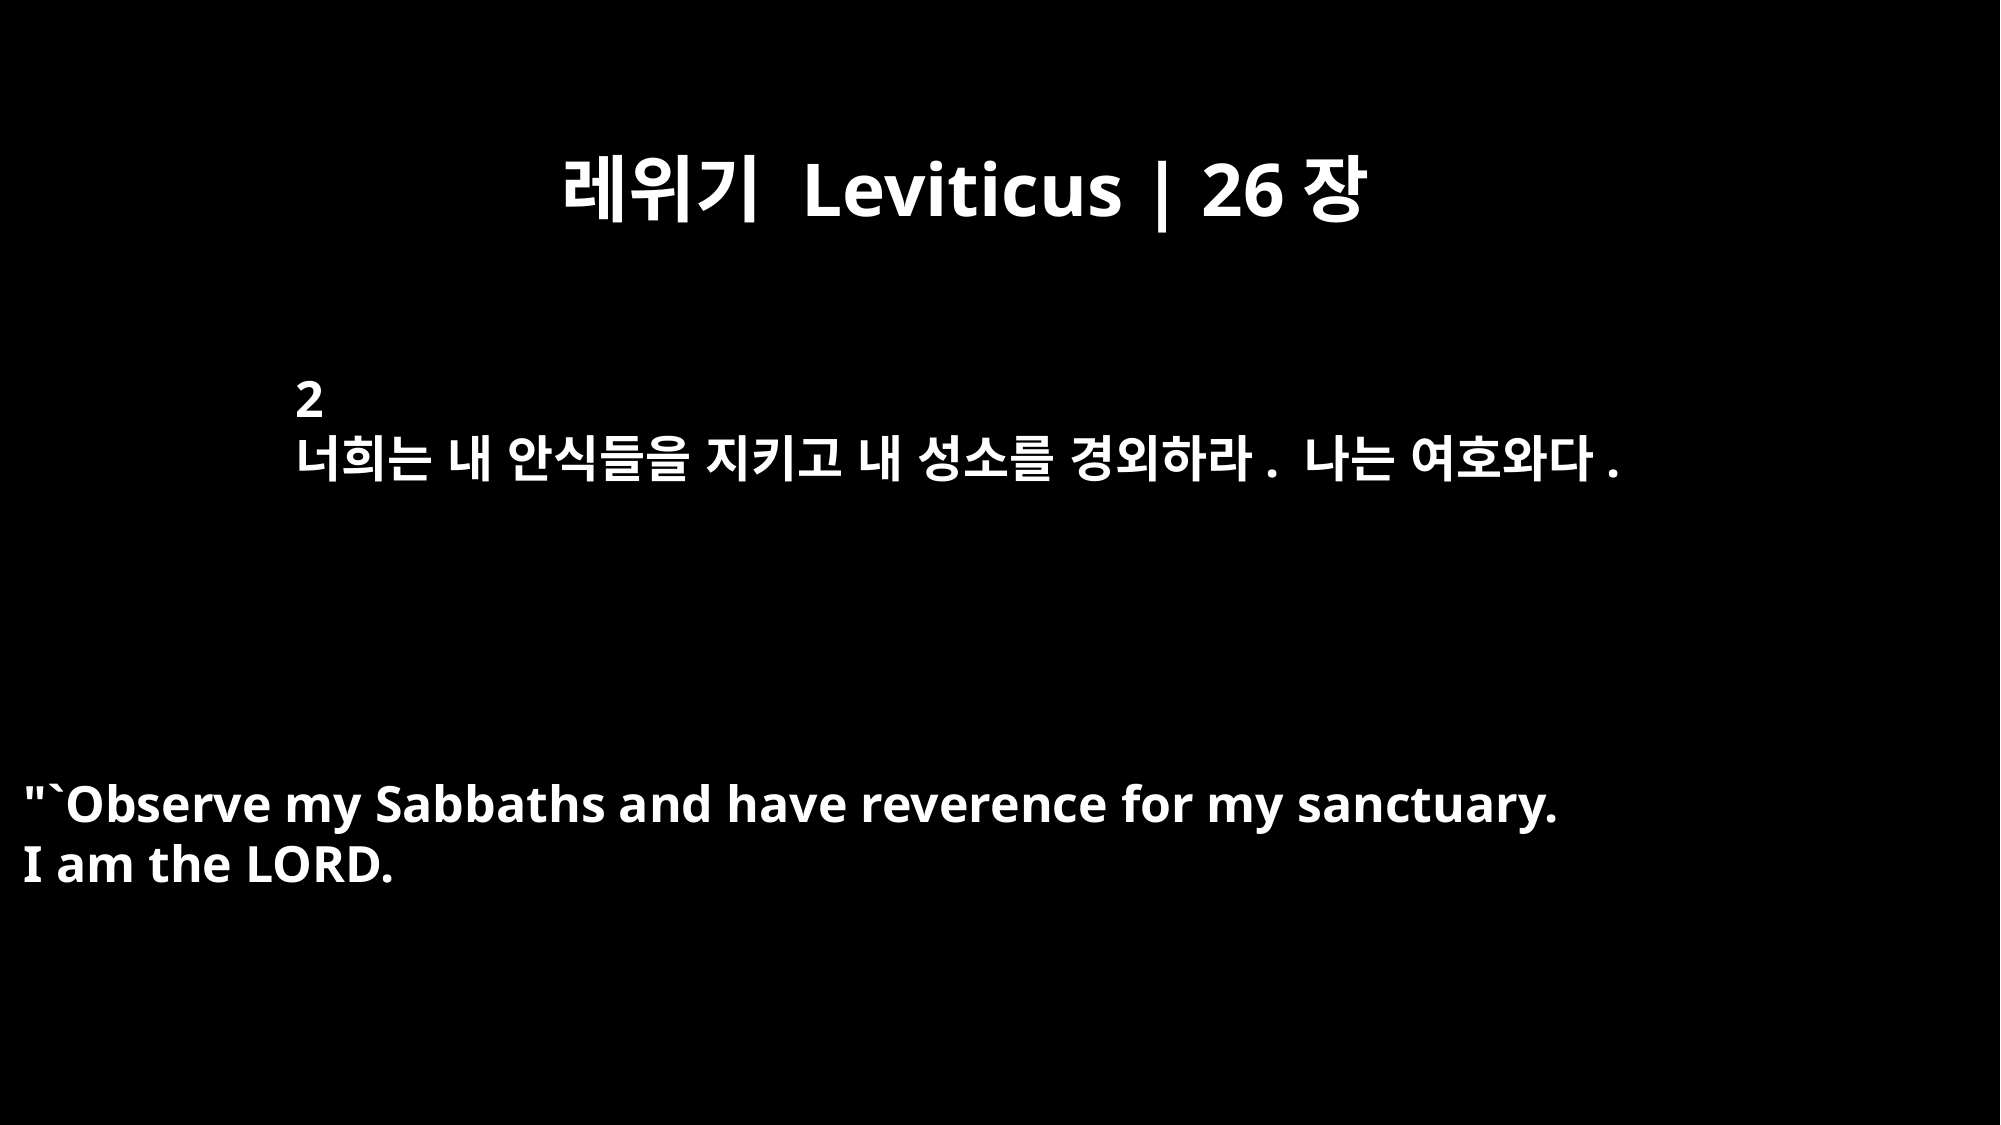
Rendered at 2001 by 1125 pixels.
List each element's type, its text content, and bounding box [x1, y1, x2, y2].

text_box 레위기 Leviticus | 26장 [546, 136, 1386, 239]
text_box 2 너희는 내 안식들을 지키고 내 성소를 경외하라. 나는 여호와다. [280, 359, 1637, 495]
text_box "`Observe my Sabbaths and have reverence for my sanctuary. I am the LORD. [8, 764, 1588, 900]
